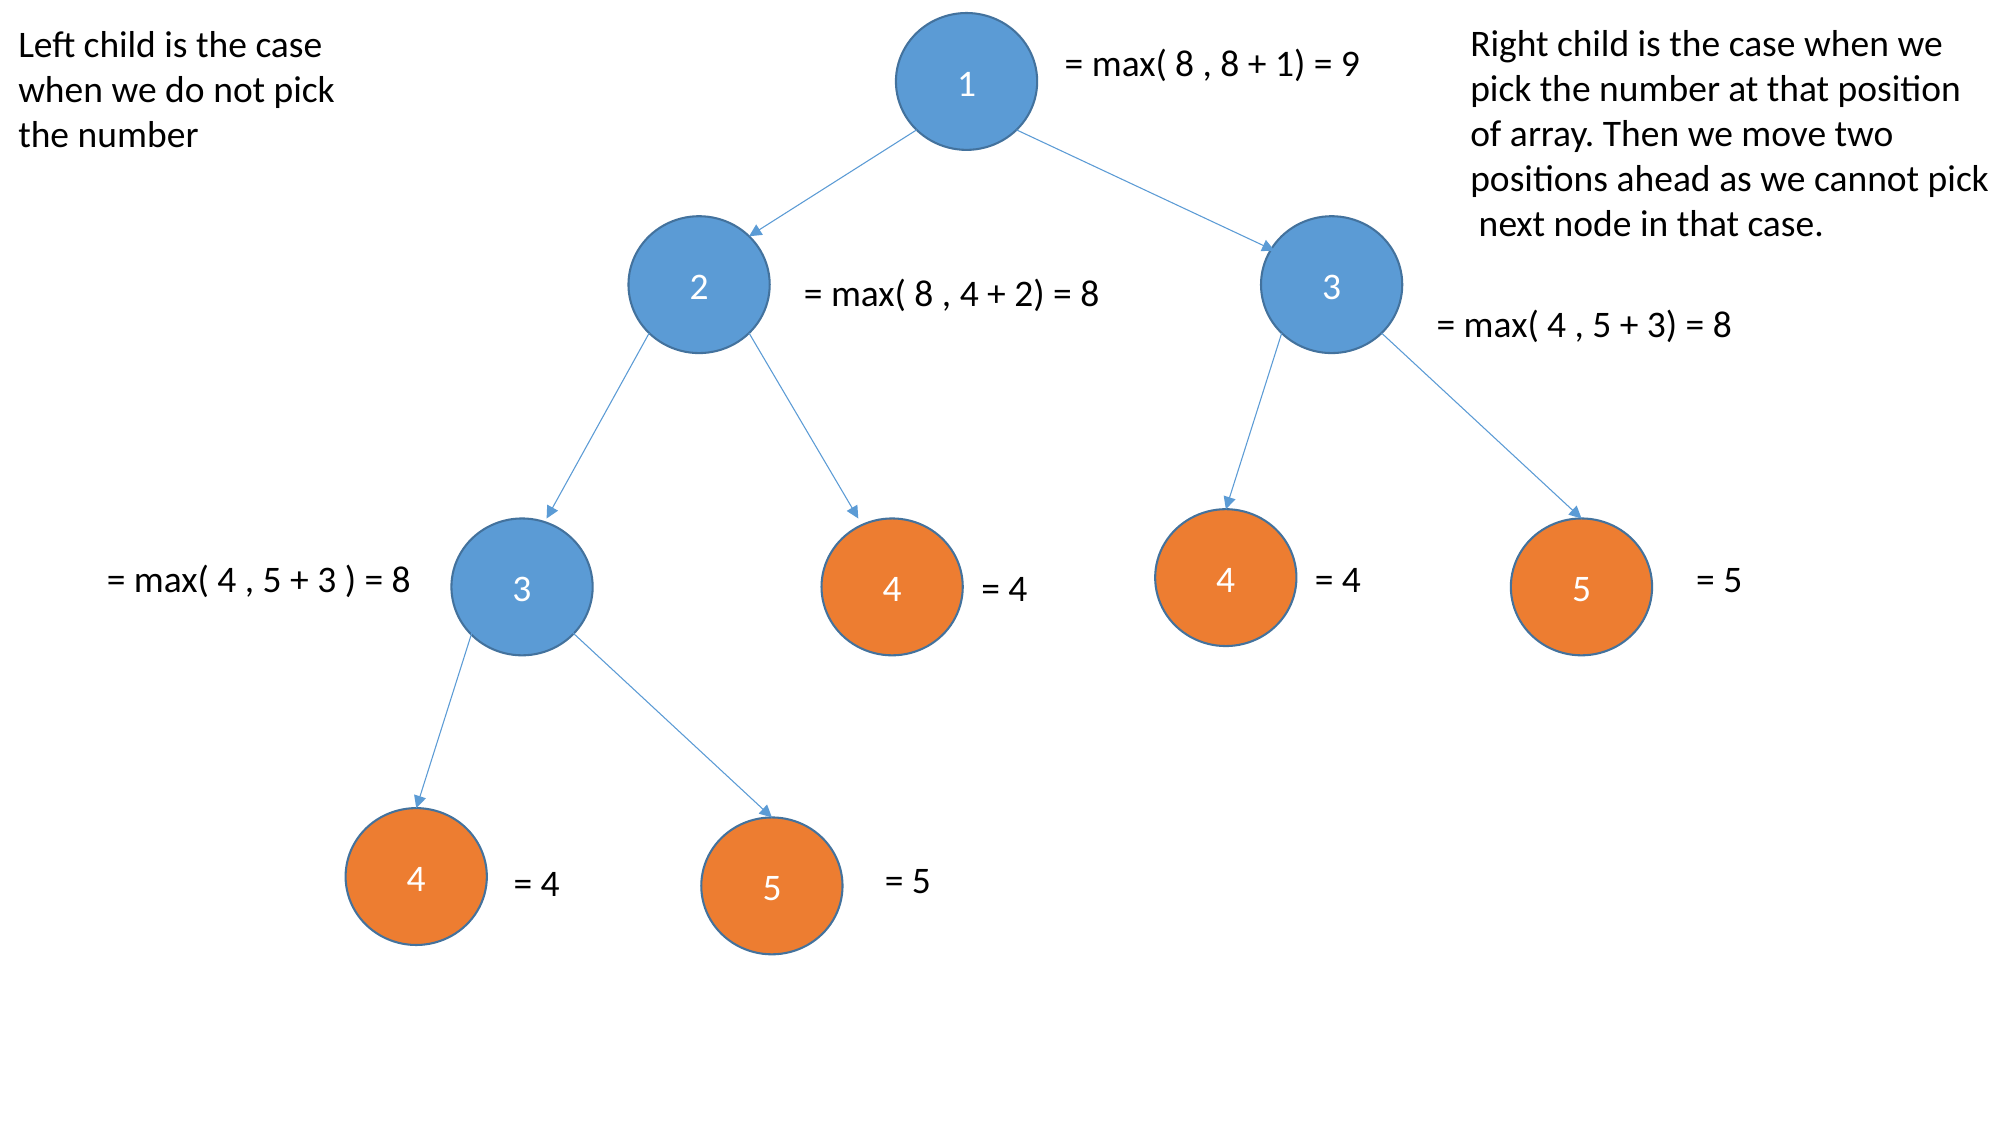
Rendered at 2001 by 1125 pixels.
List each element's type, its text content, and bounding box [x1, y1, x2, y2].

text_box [1016, 129, 1275, 251]
text_box 5 [1509, 517, 1654, 657]
text_box = 5 [869, 849, 973, 909]
text_box = 4 [498, 851, 602, 912]
text_box Left child is the case when we do not pick the number [3, 12, 372, 163]
text_box 4 [1154, 508, 1298, 648]
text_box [1225, 332, 1282, 510]
text_box = 5 [1681, 547, 1786, 607]
text_box = max( 4 , 5 + 3 ) = 8 [92, 547, 452, 608]
text_box = max( 8 , 8 + 1) = 9 [1049, 31, 1401, 92]
text_box Right child is the case when we pick the number at that position of array. Then we move two positions ahead as we cannot pick next node in that case. [1455, 11, 2000, 252]
text_box 5 [700, 816, 844, 956]
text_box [749, 129, 917, 237]
text_box 1 [894, 11, 1039, 151]
text_box = 4 [1300, 547, 1404, 607]
text_box 4 [344, 807, 488, 947]
text_box 3 [452, 517, 594, 657]
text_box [546, 332, 650, 519]
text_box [416, 631, 473, 809]
text_box 4 [820, 517, 964, 657]
text_box 3 [1259, 215, 1404, 355]
text_box = 4 [966, 556, 1071, 617]
text_box = max( 8 , 4 + 2) = 8 [789, 261, 1141, 322]
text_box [1381, 332, 1582, 519]
text_box = max( 4 , 5 + 3) = 8 [1421, 292, 1773, 353]
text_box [748, 332, 859, 519]
text_box 2 [627, 215, 771, 355]
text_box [571, 631, 772, 818]
